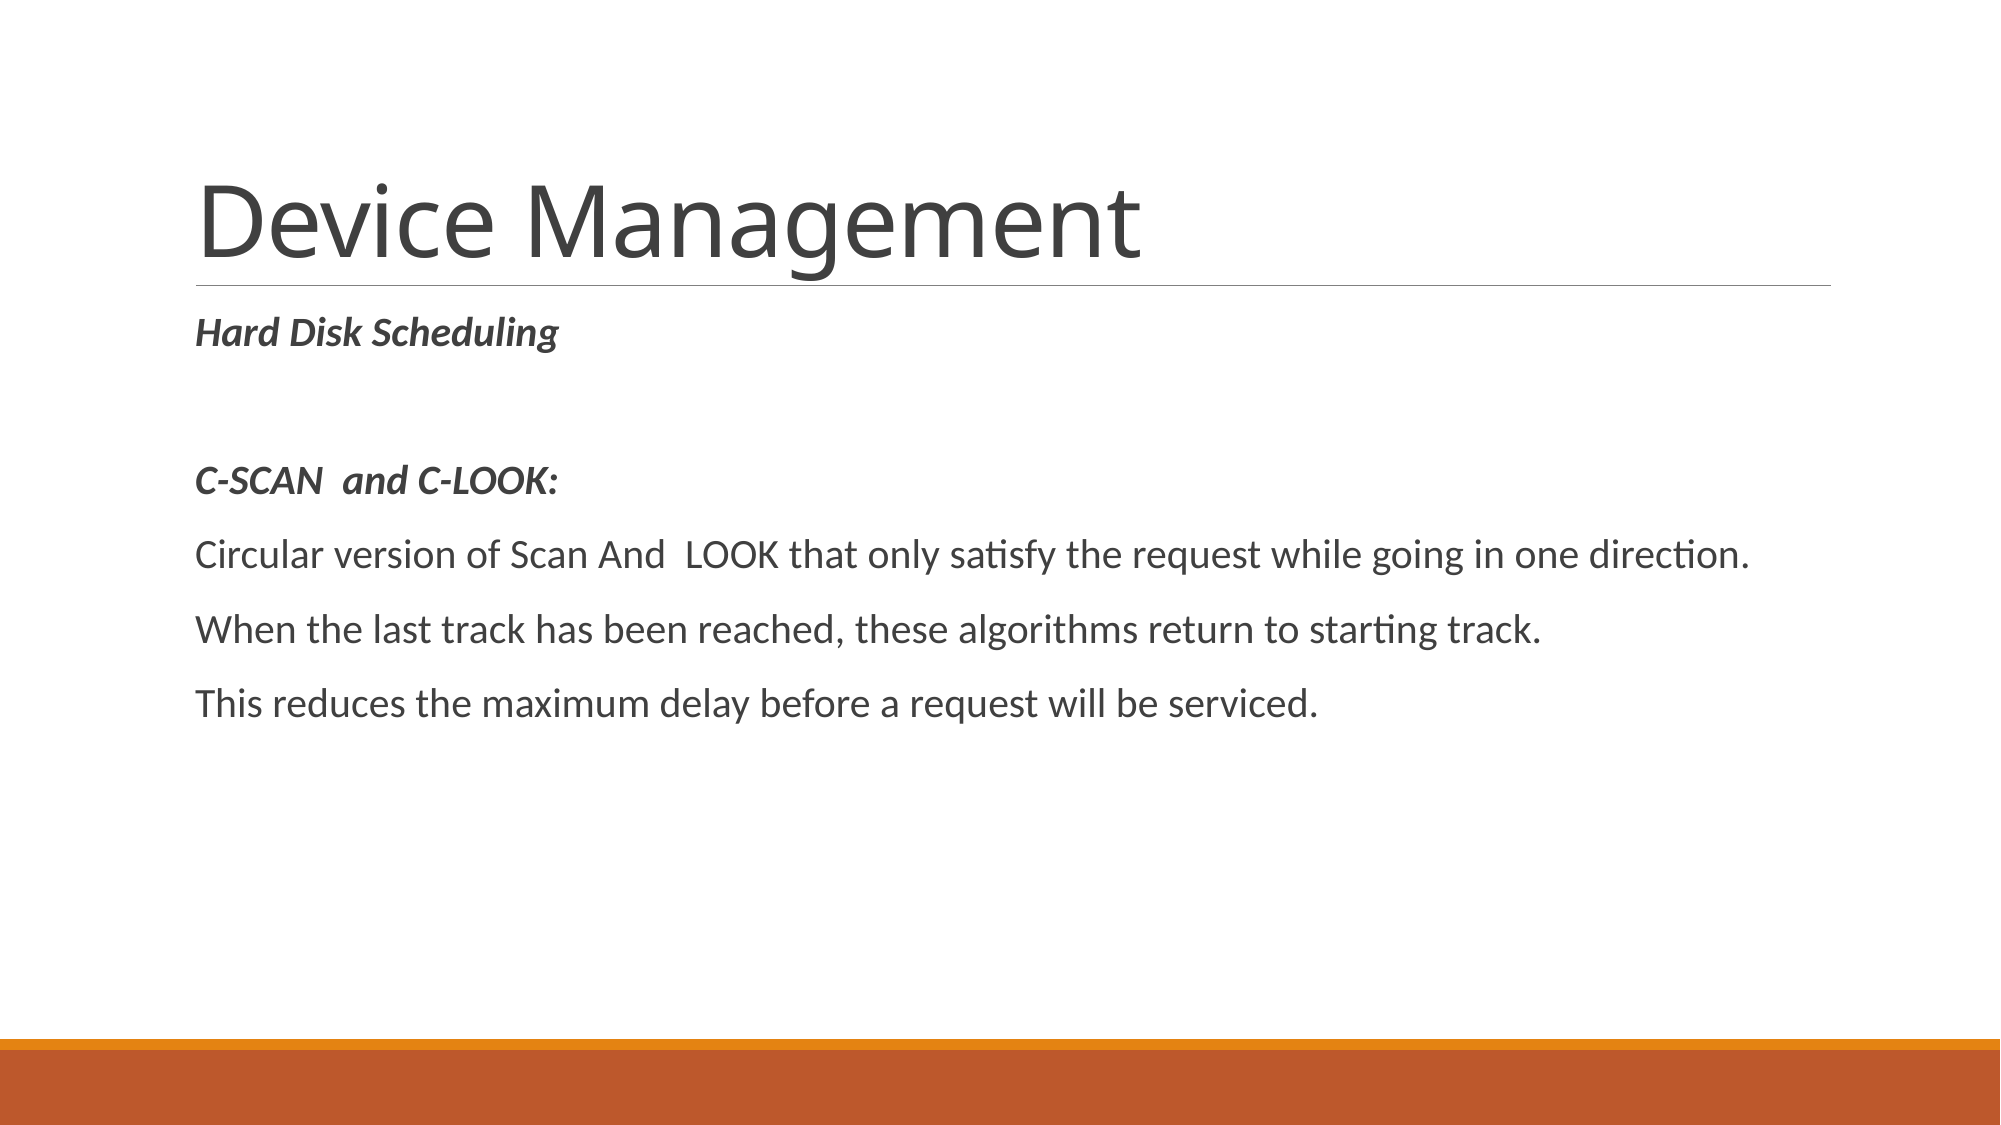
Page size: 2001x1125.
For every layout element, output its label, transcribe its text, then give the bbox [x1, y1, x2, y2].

list Hard Disk Scheduling C-SCAN and C-LOOK: Circular version of Scan And LOOK that only satisfy the request while going in one direction. When the last track has been reached, these algorithms return to starting track. This reduces the maximum delay before a request will be serviced. [180, 302, 1830, 963]
title Device Management [180, 47, 1830, 285]
